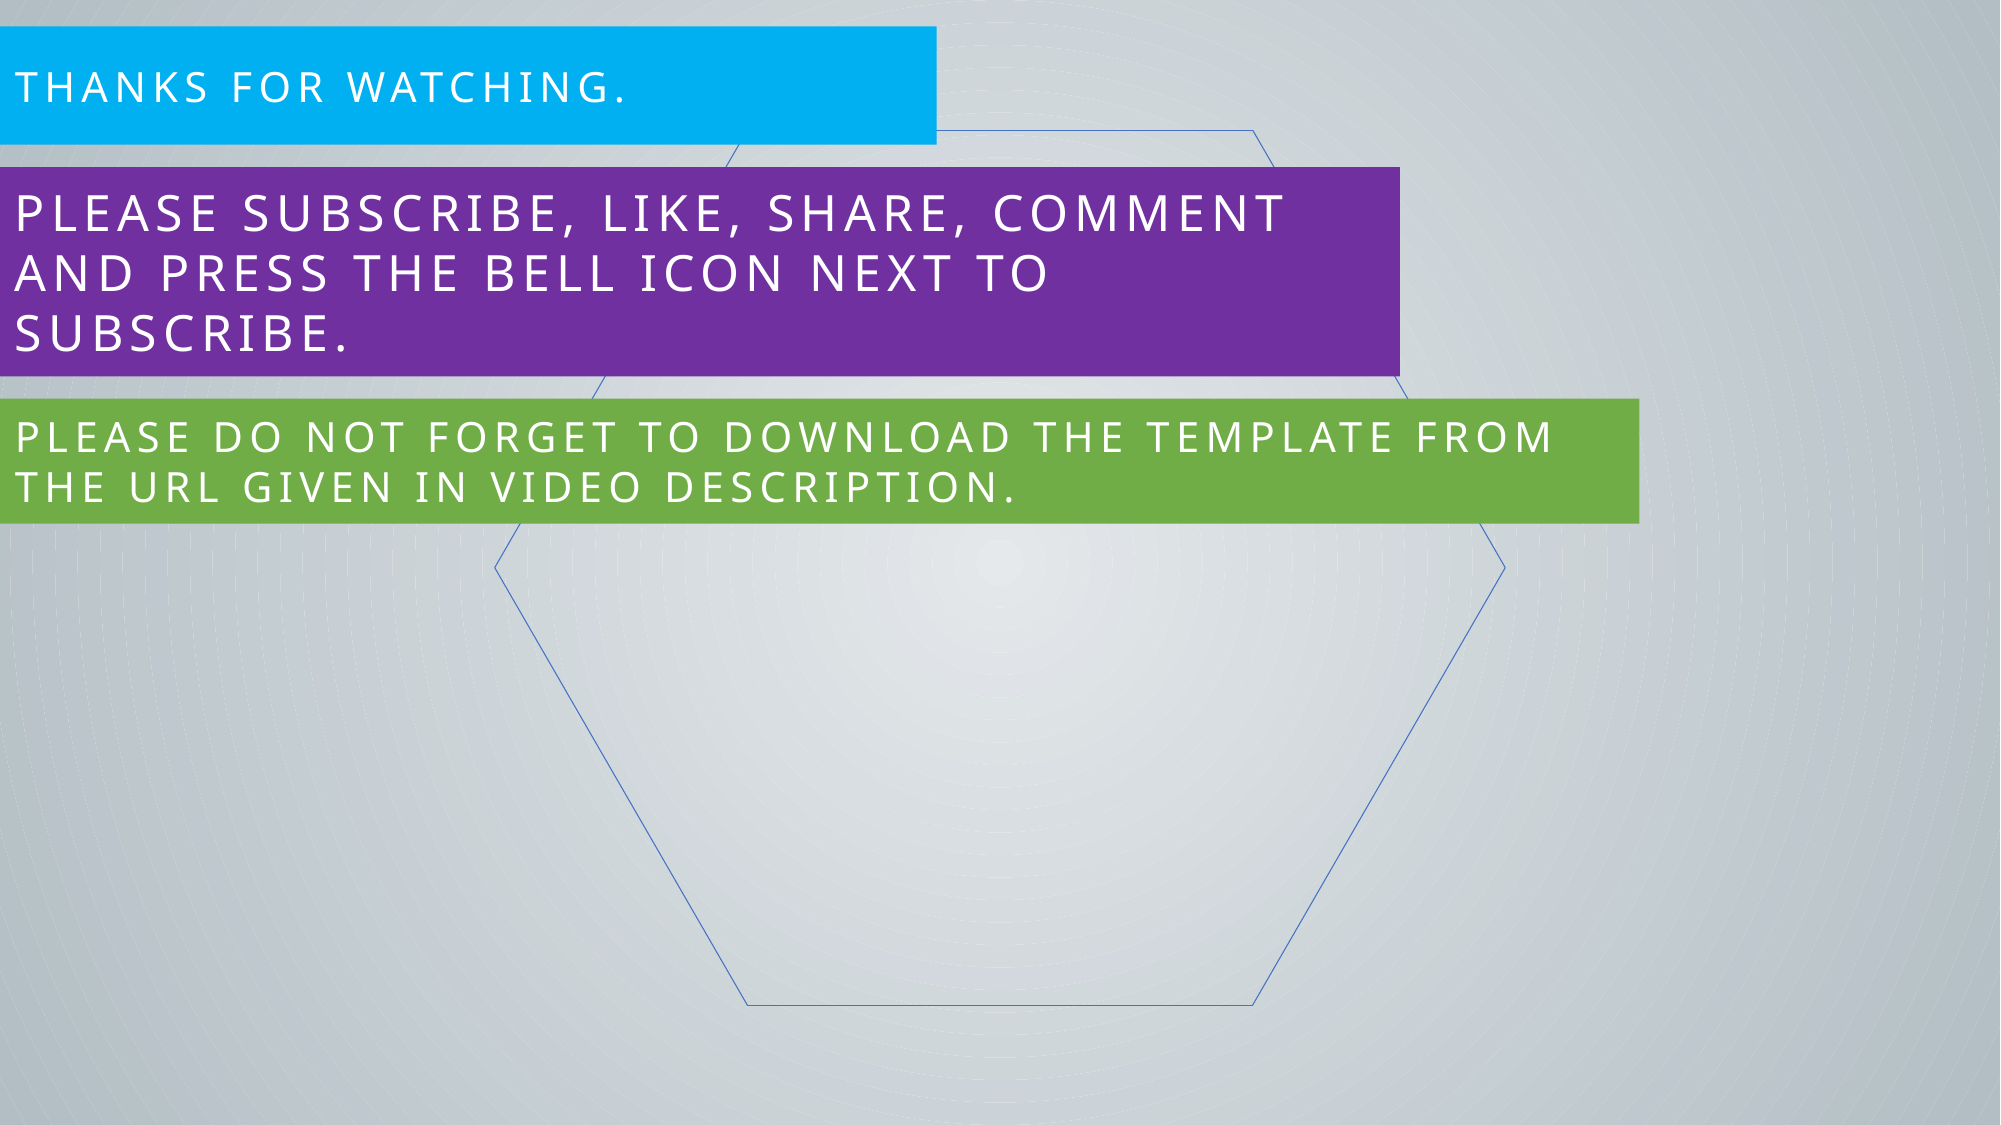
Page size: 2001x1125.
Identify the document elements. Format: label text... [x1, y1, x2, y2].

text_box THANKS FOR WATCHING. [0, 25, 938, 146]
text_box PLEASE DO NOT FORGET TO DOWNLOAD THE TEMPLATE FROM THE URL GIVEN IN VIDEO DESCRIPTION. [0, 398, 1640, 525]
text_box PLEASE SUBSCRIBE, LIKE, SHARE, COMMENT AND PRESS THE BELL ICON NEXT TO SUBSCRIBE. [0, 166, 1401, 377]
